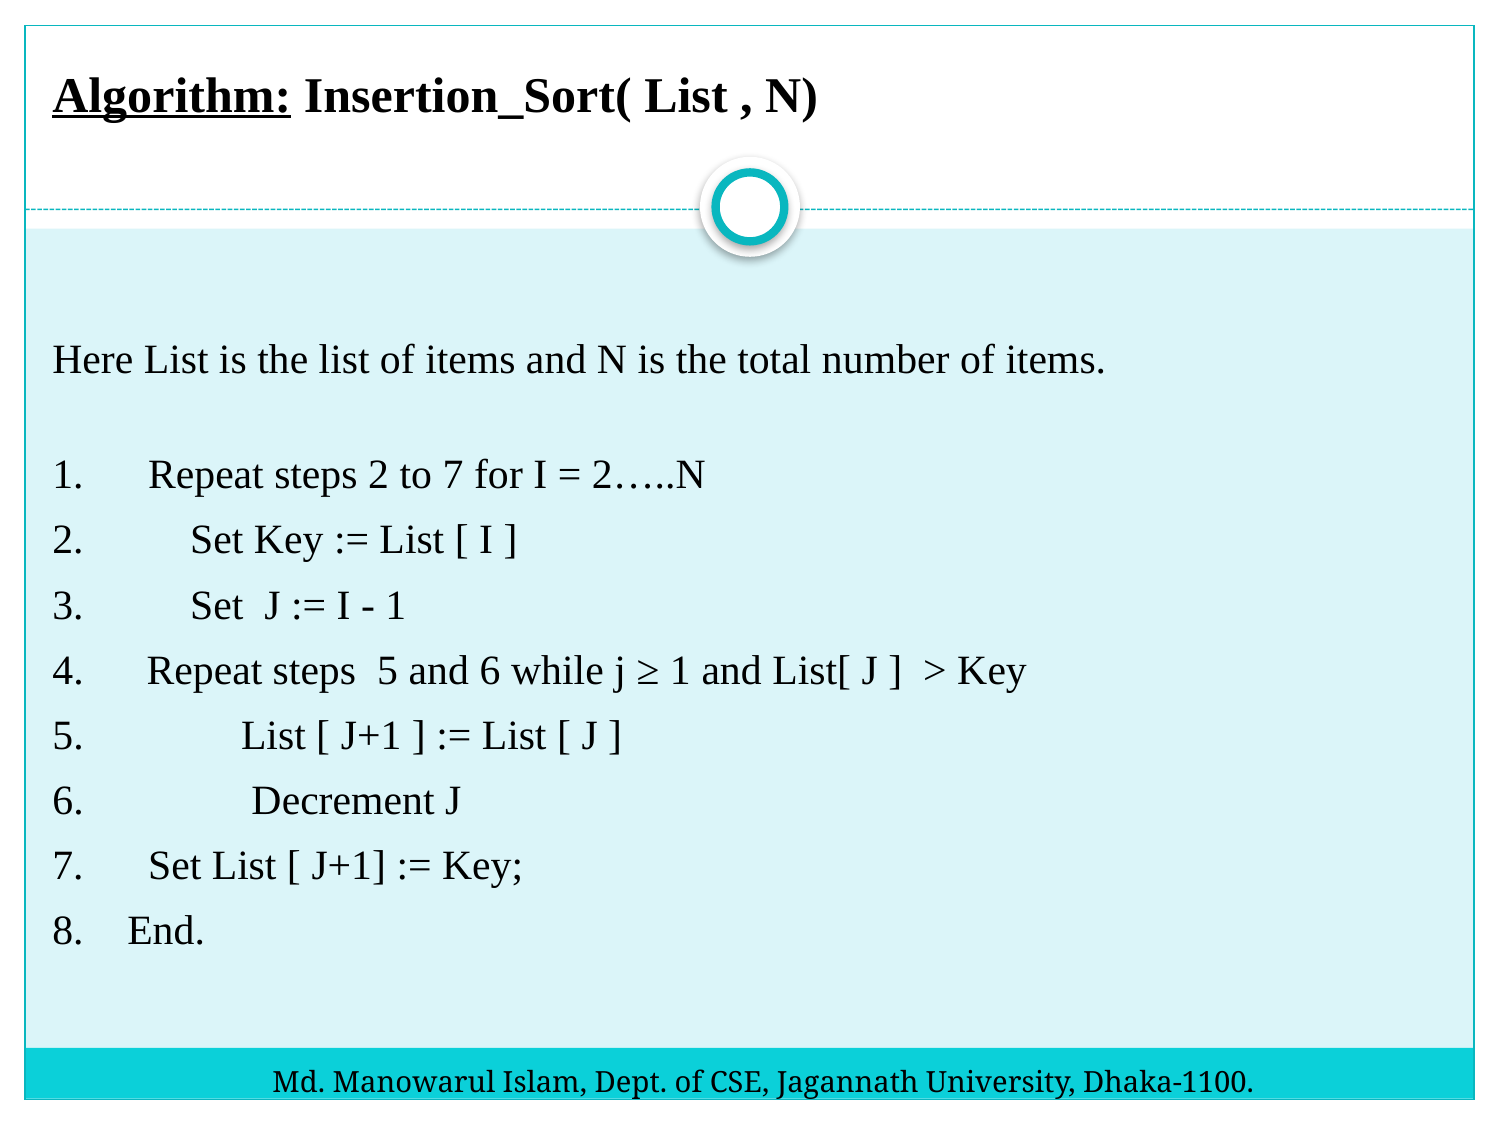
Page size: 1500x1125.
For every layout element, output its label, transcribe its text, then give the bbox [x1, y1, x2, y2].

text_box Algorithm: Insertion_Sort( List , N) Here List is the list of items and N is the total number of items. Repeat steps 2 to 7 for I = 2…..N Set Key := List [ I ] Set J := I - 1 4. Repeat steps 5 and 6 while j ≥ 1 and List[ J ] > Key 5. List [ J+1 ] := List [ J ] 6. Decrement J Set List [ J+1] := Key; End. [37, 24, 1388, 1046]
